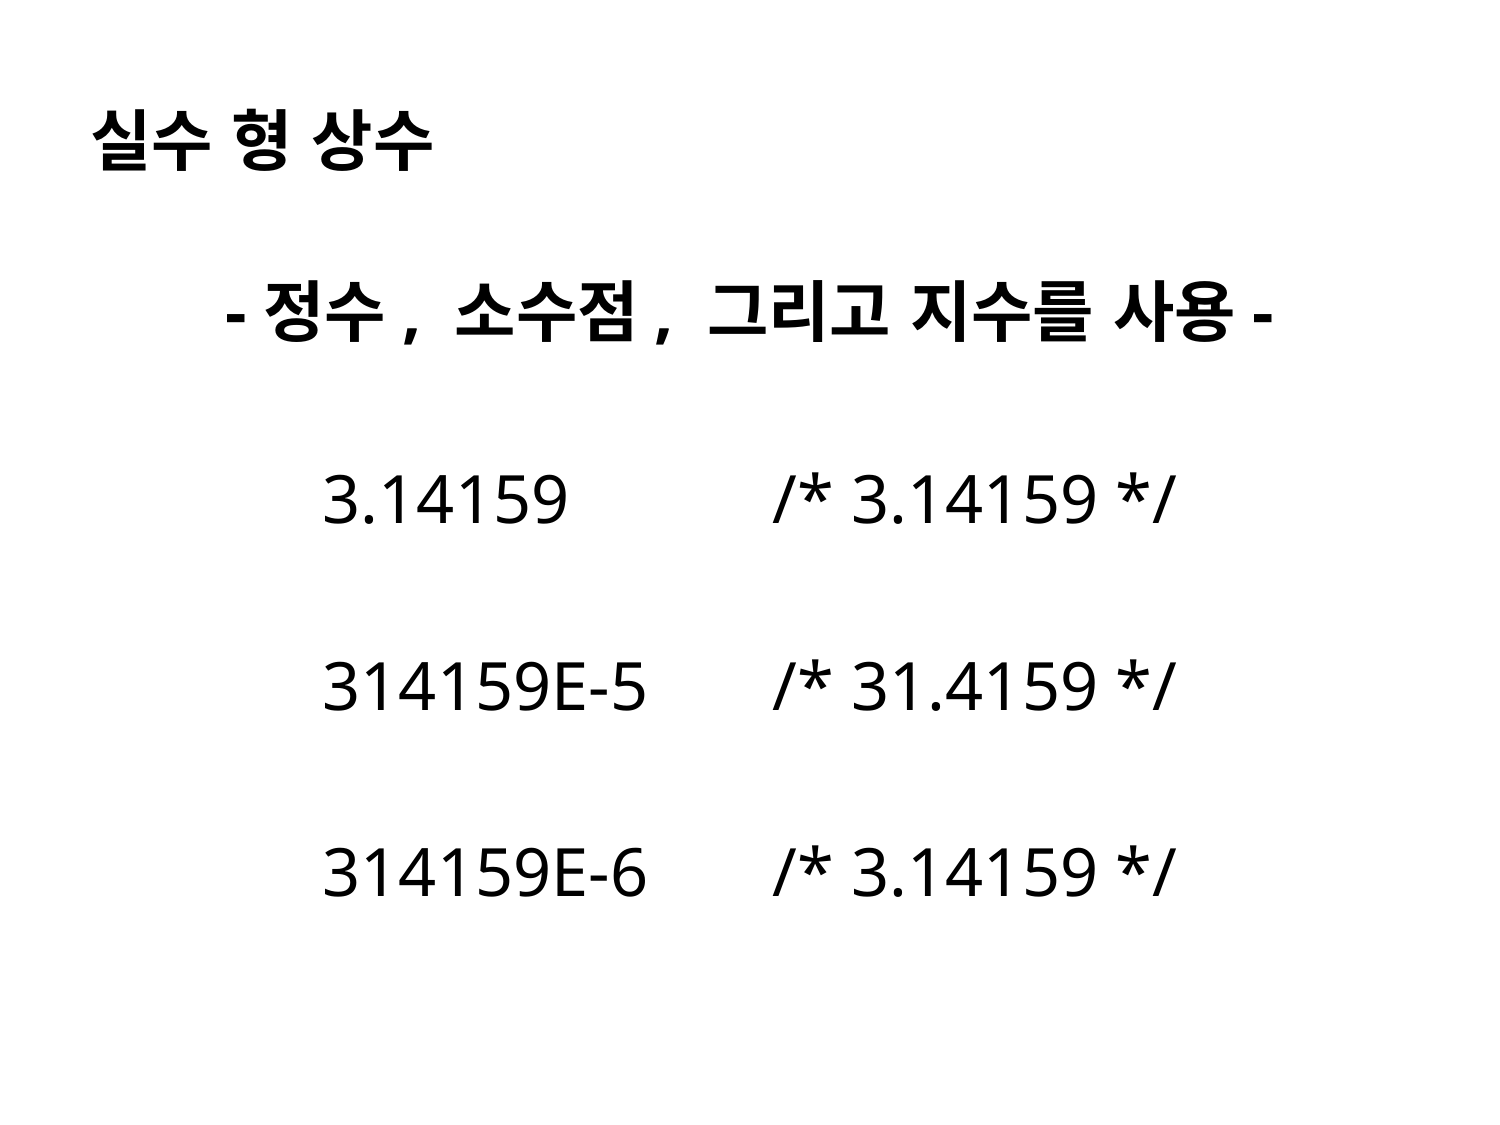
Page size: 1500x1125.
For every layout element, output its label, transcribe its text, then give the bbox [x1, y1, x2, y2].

list -정수, 소수점, 그리고 지수를 사용- 3.14159 /* 3.14159 */ 314159E-5 /* 31.4159 */ 314159E-6 /* 3.14159 */ [75, 262, 1425, 1005]
title 실수 형 상수 [75, 45, 1425, 233]
